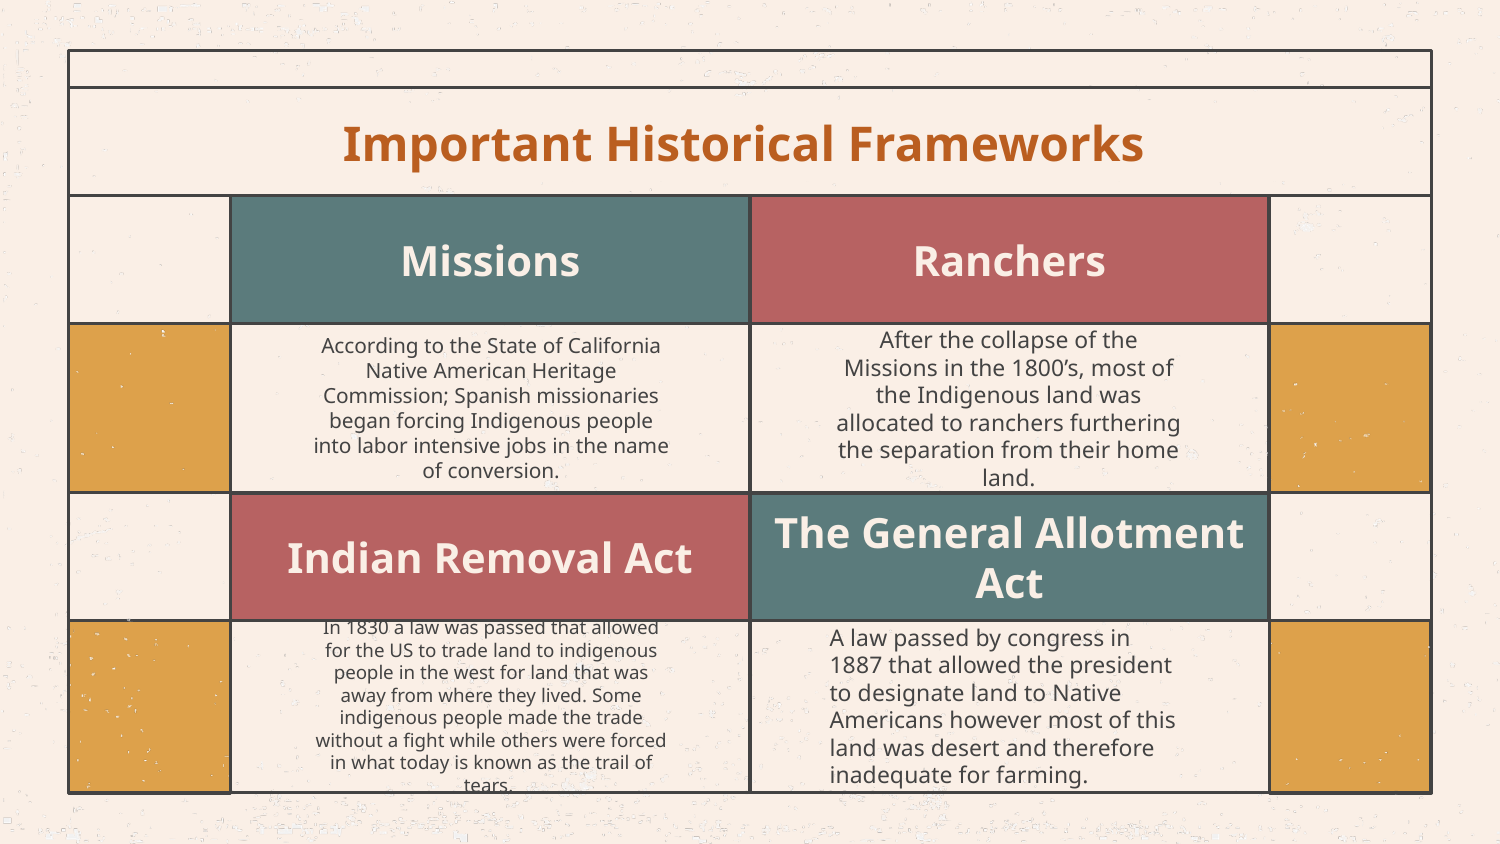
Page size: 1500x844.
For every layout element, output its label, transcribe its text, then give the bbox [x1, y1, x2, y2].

subtitle In 1830 a law was passed that allowed for the US to trade land to indigenous people in the west for land that was away from where they lived. Some indigenous people made the trade without a fight while others were forced in what today is known as the trail of tears. [296, 657, 686, 755]
subtitle After the collapse of the Missions in the 1800’s, most of the Indigenous land was allocated to ranchers furthering the separation from their home land. [814, 359, 1204, 458]
title Indian Removal Act [229, 491, 748, 622]
title The General Allotment Act [748, 491, 1270, 622]
subtitle According to the State of California Native American Heritage Commission; Spanish missionaries began forcing Indigenous people into labor intensive jobs in the name of conversion. [296, 359, 686, 457]
picture [2, 2, 1500, 844]
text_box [68, 87, 1433, 196]
title Ranchers [748, 205, 1270, 325]
subtitle A law passed by congress in 1887 that allowed the president to designate land to Native Americans however most of this land was desert and therefore inadequate for farming. [814, 657, 1203, 755]
title Missions [229, 205, 748, 325]
